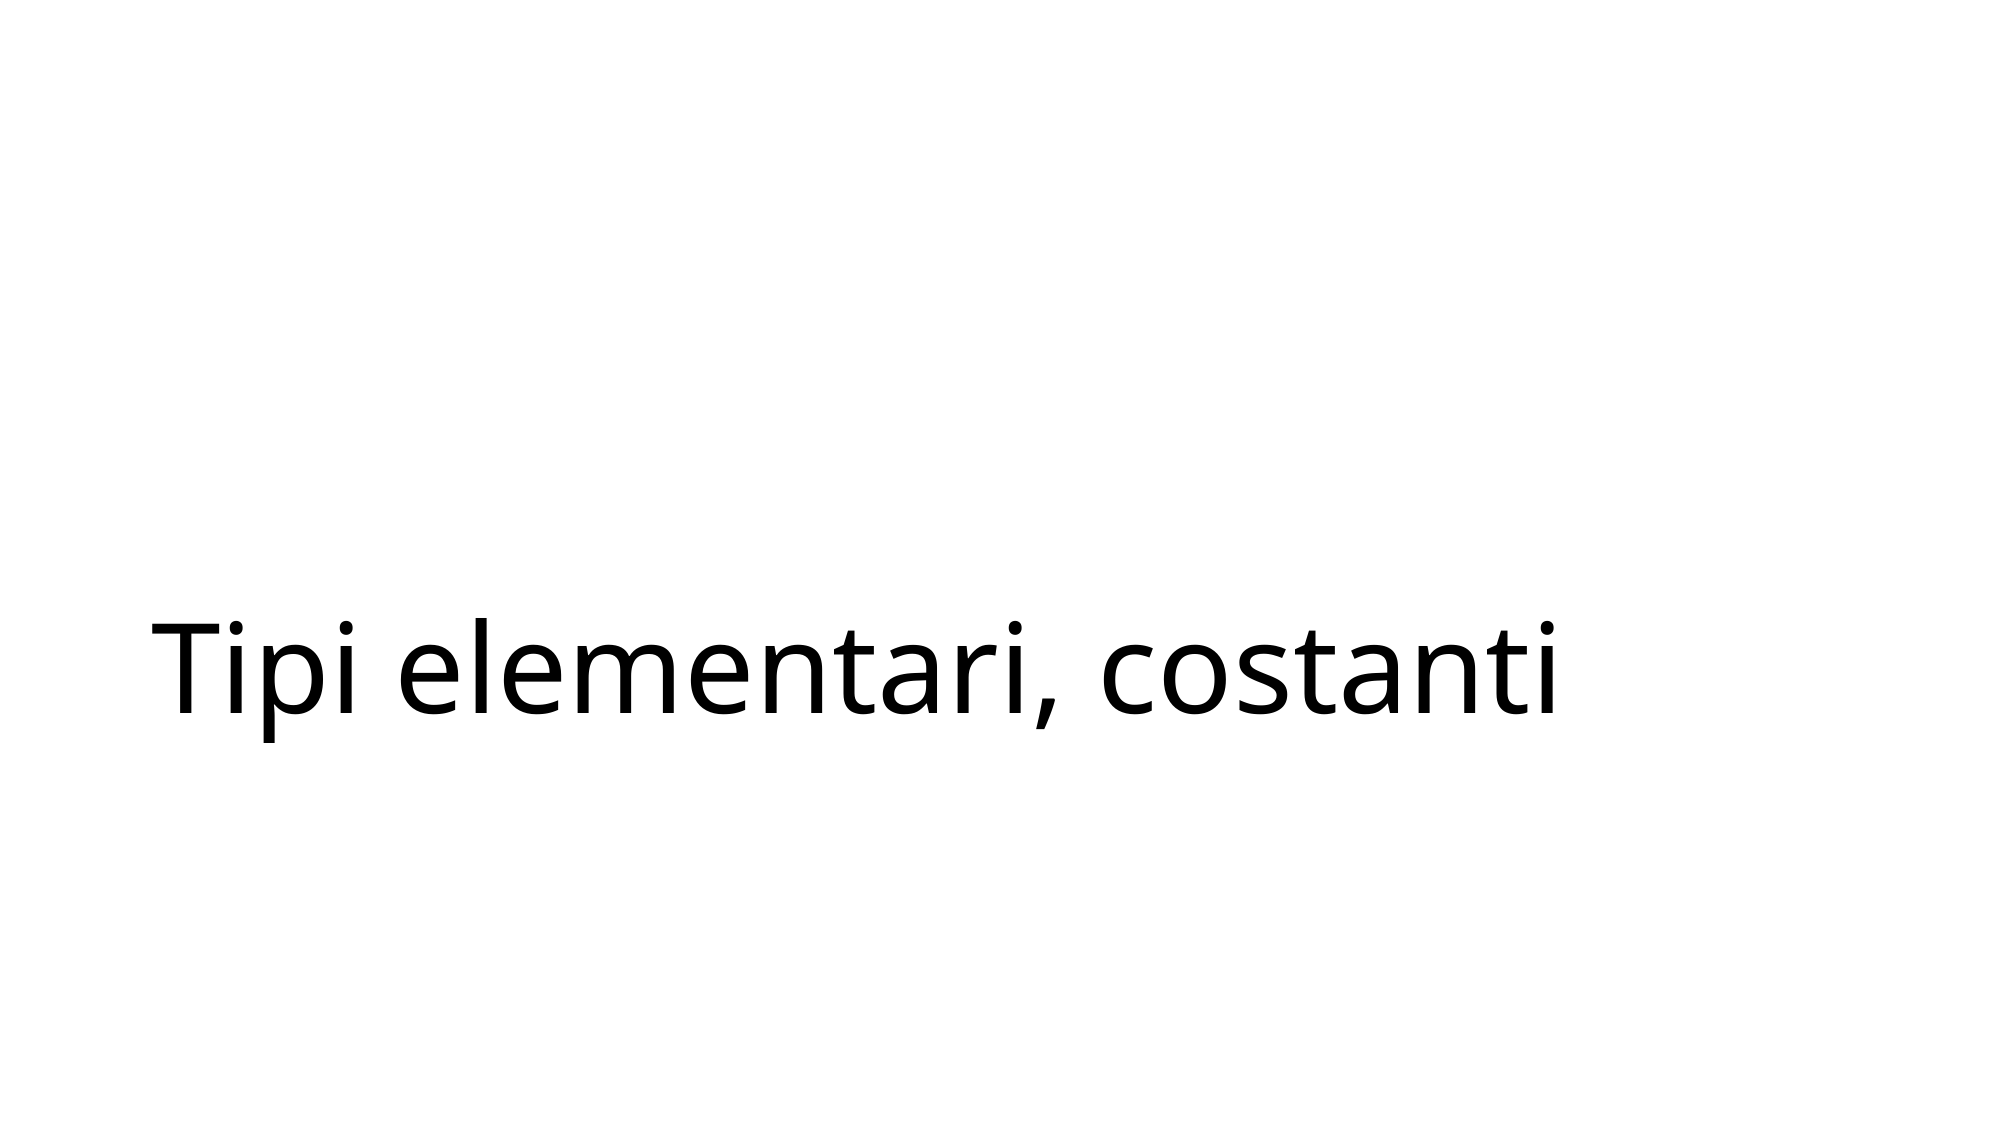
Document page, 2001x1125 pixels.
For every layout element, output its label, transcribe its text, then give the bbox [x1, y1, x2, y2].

title Tipi elementari, costanti [136, 280, 1862, 749]
